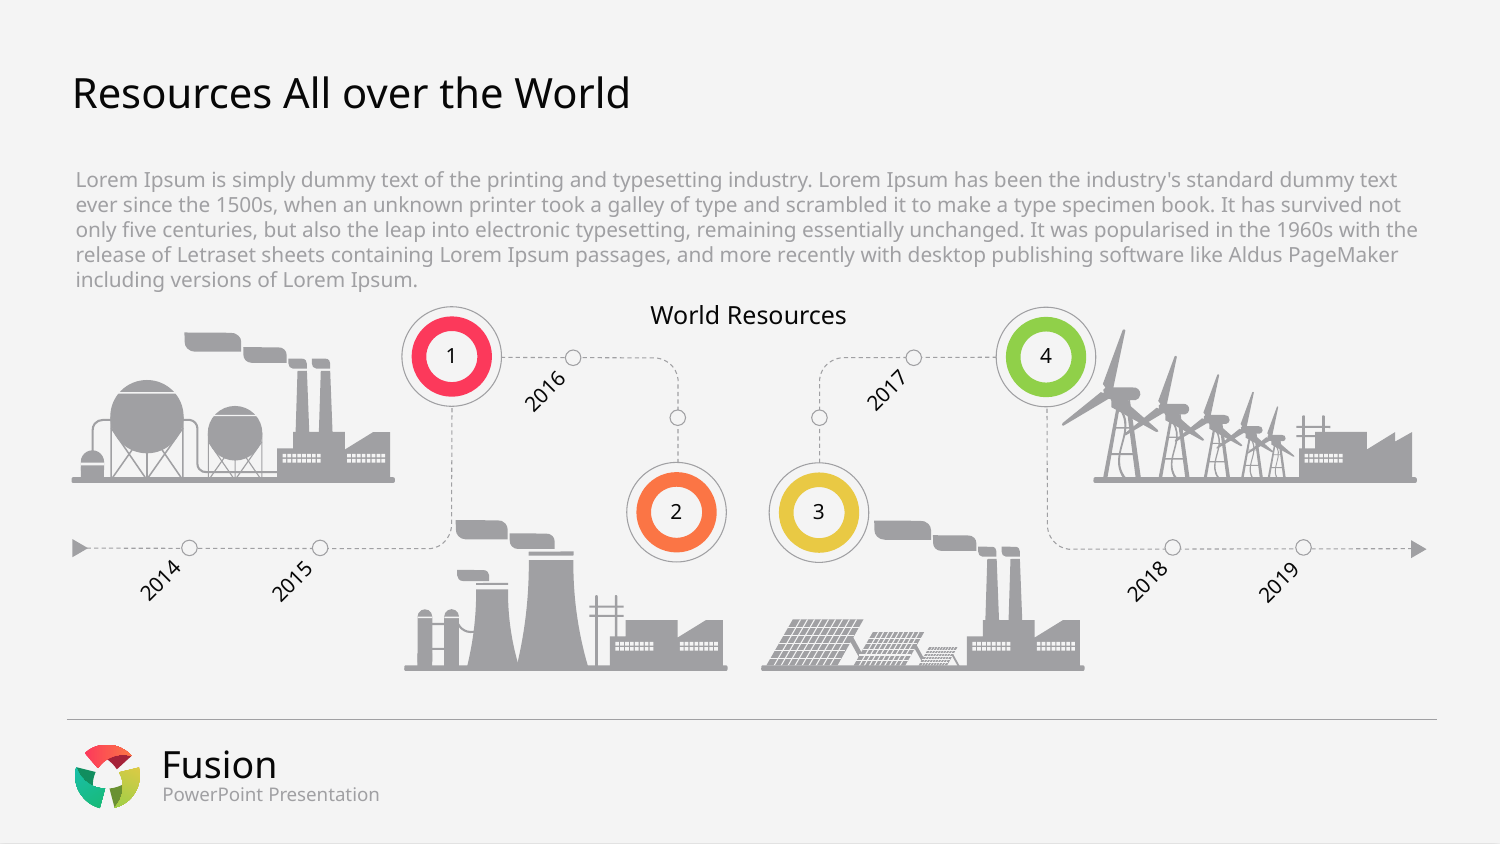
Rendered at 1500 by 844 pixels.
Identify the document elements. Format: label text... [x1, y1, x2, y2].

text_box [404, 613, 728, 672]
text_box Lorem Ipsum is simply dummy text of the printing and typesetting industry. Lorem Ipsum has been the industry's standard dummy text ever since the 1500s, when an unknown printer took a galley of type and scrambled it to make a type specimen book. It has survived not only five centuries, but also the leap into electronic typesetting, remaining essentially unchanged. It was popularised in the 1960s with the release of Letraset sheets containing Lorem Ipsum passages, and more recently with desktop publishing software like Aldus PageMaker including versions of Lorem Ipsum. [60, 159, 1437, 300]
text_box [72, 250, 1427, 606]
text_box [761, 613, 1085, 672]
title Resources All over the World [56, 46, 798, 125]
